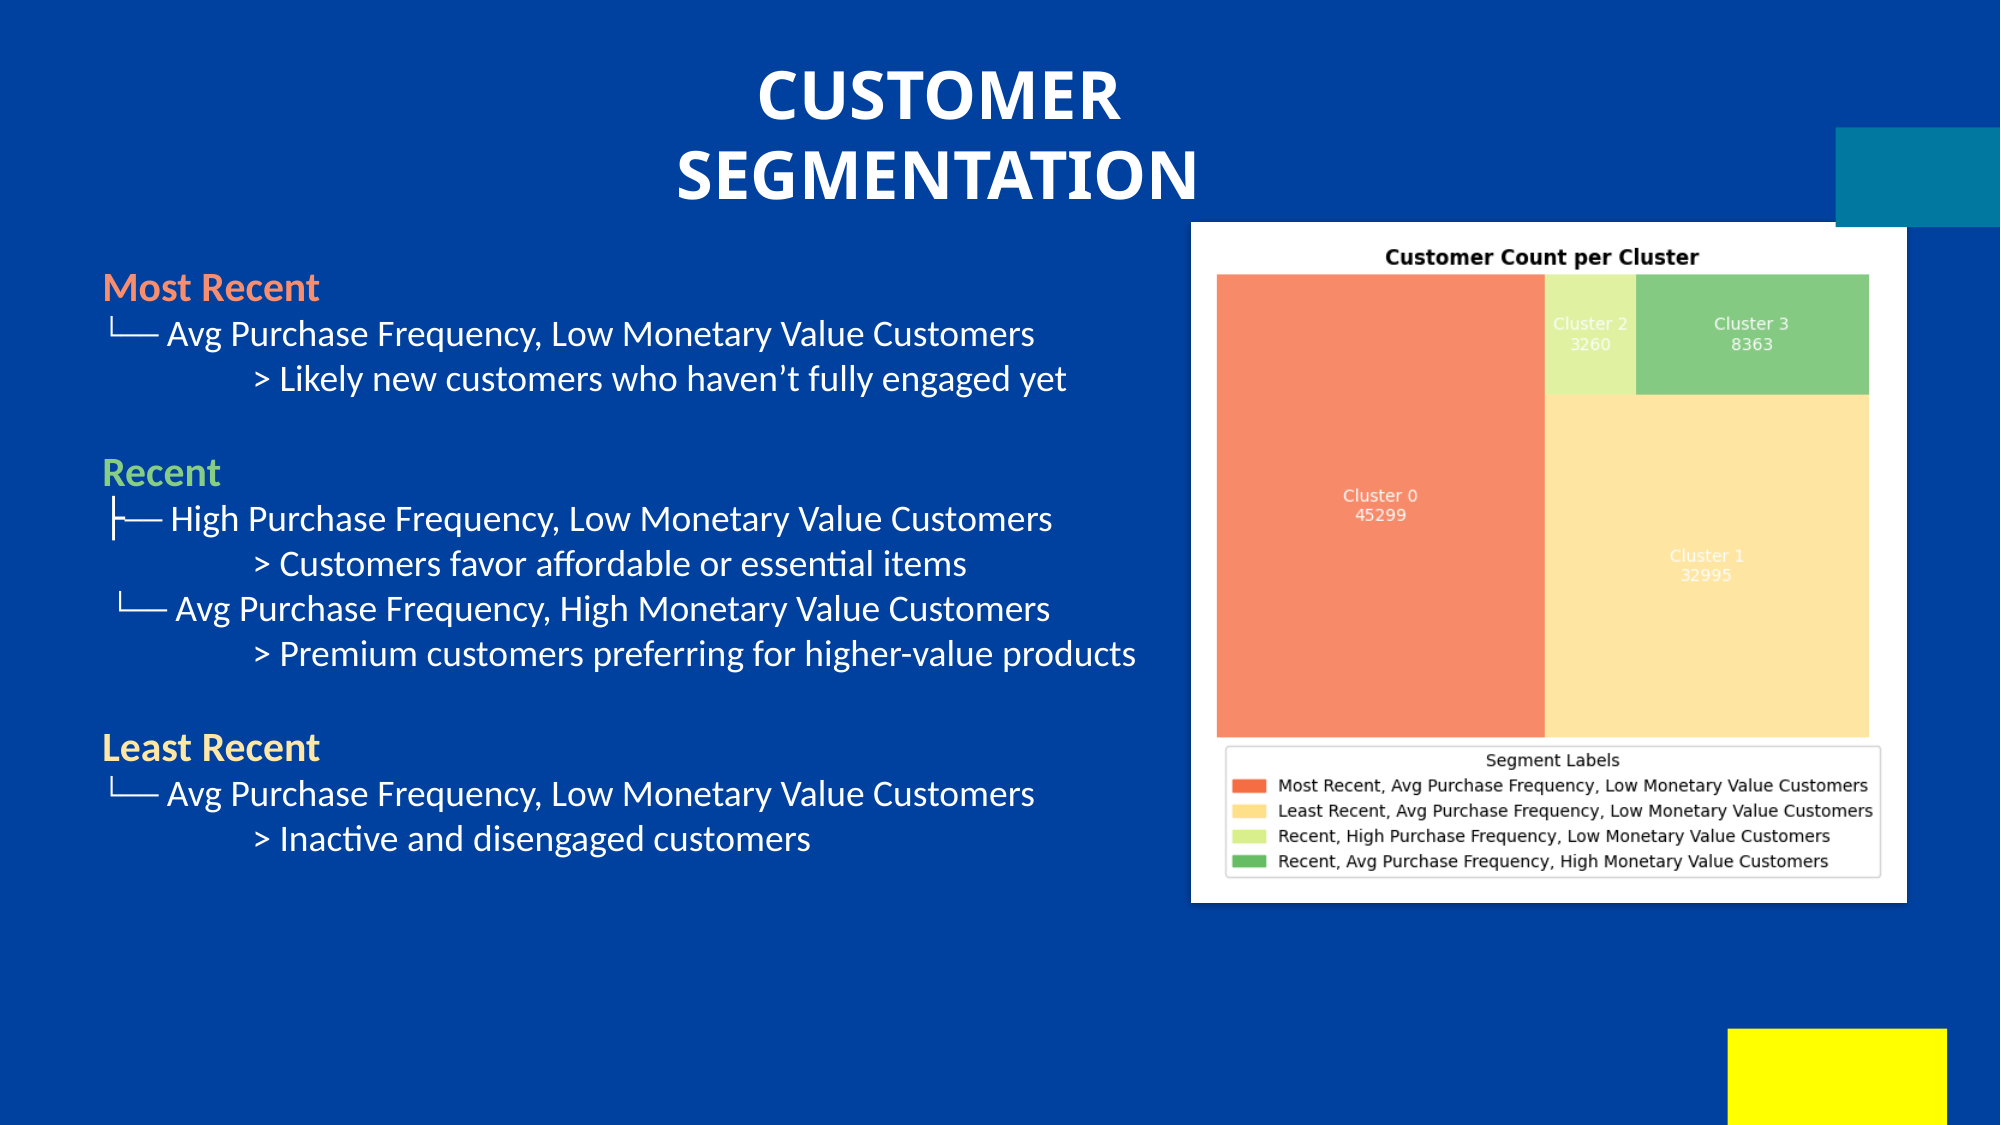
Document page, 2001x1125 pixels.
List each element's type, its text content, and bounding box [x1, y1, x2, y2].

text_box CUSTOMER SEGMENTATION [498, 45, 1381, 220]
text_box [1835, 126, 2000, 228]
text_box Most Recent └── Avg Purchase Frequency, Low Monetary Value Customers > Likely new customers who haven’t fully engaged yet Recent ├── High Purchase Frequency, Low Monetary Value Customers > Customers favor affordable or essential items └── Avg Purchase Frequency, High Monetary Value Customers > Premium customers preferring for higher-value products Least Recent └── Avg Purchase Frequency, Low Monetary Value Customers > Inactive and disengaged customers [87, 251, 1165, 867]
picture [1205, 236, 1892, 889]
text_box [1726, 1027, 1949, 1125]
